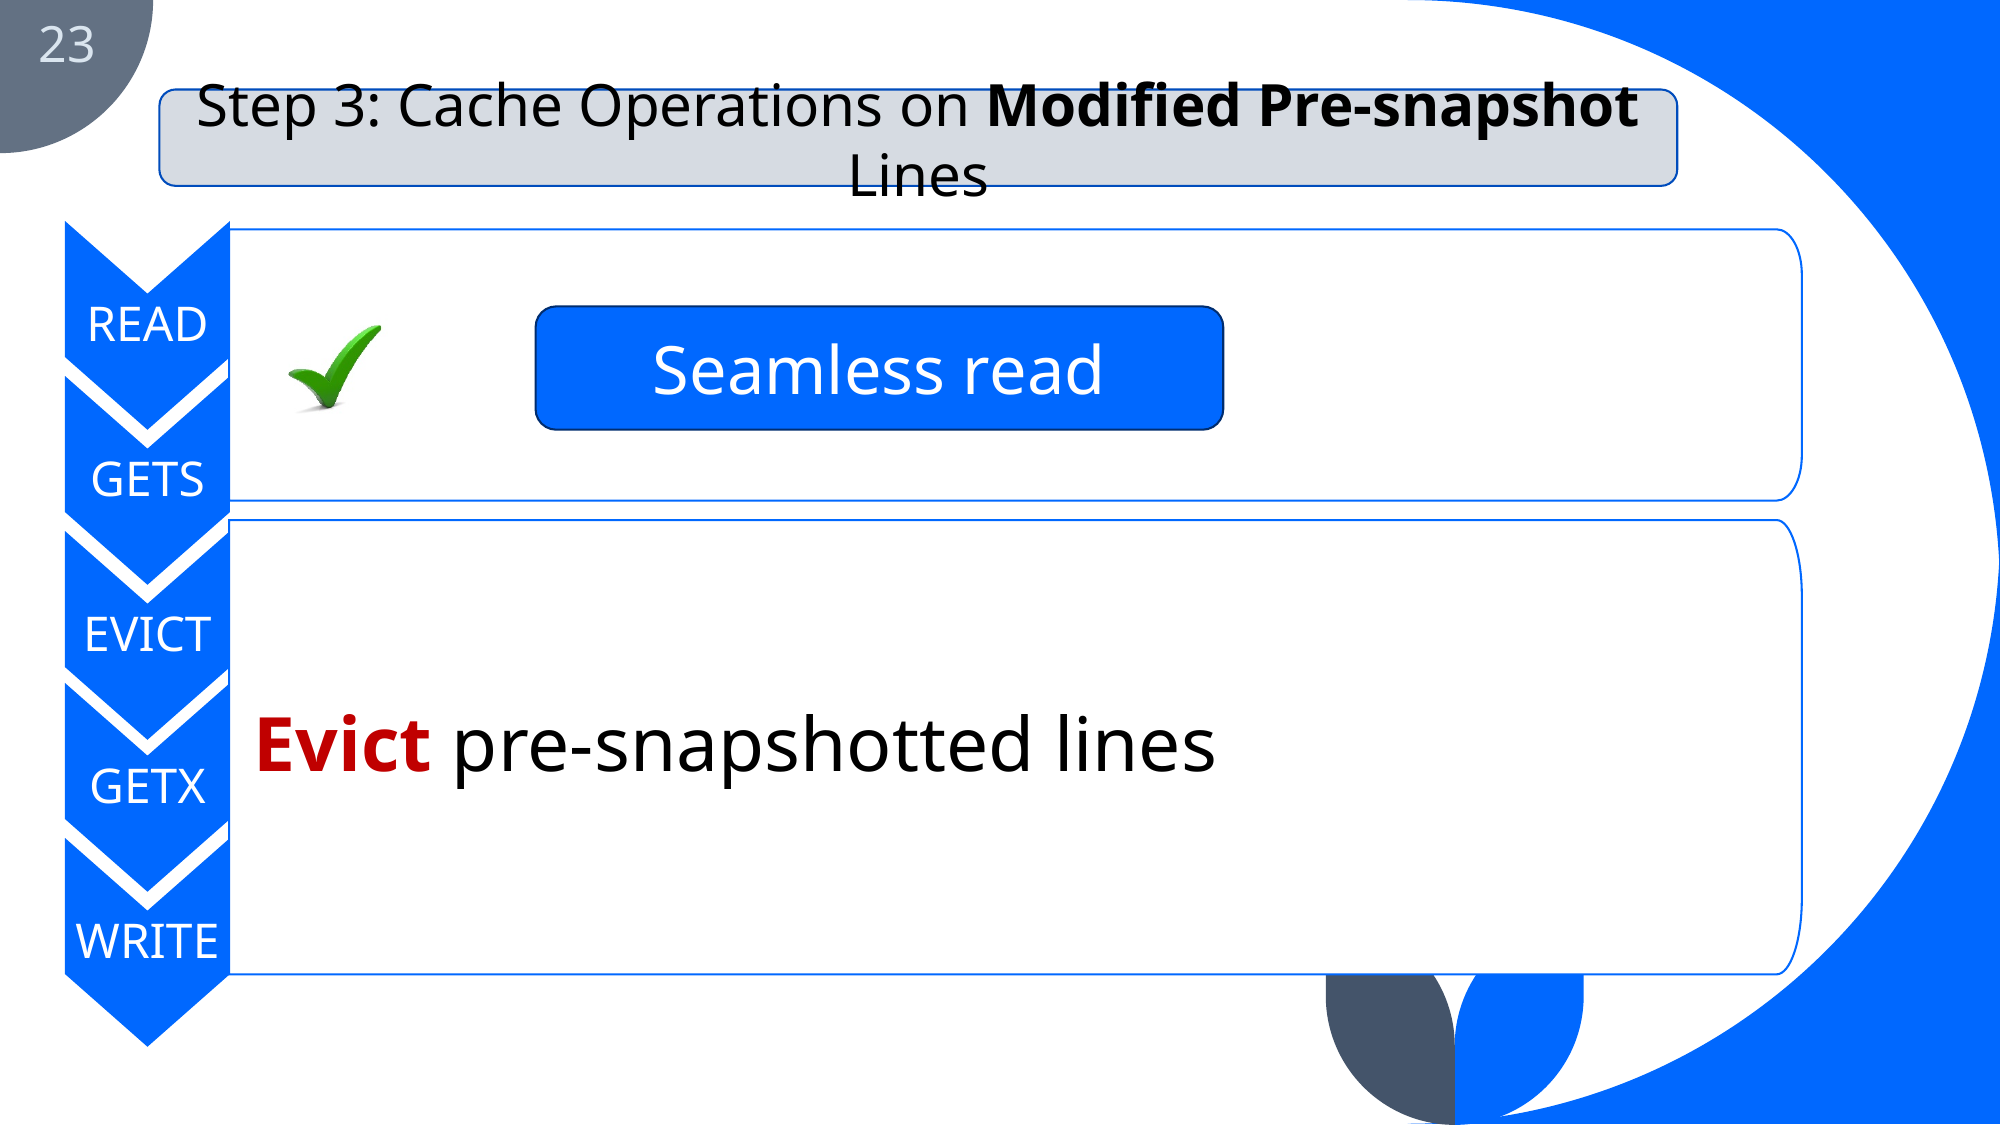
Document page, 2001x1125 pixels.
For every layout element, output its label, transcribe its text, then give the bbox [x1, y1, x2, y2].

picture [277, 314, 392, 429]
text_box Step 3: Cache Operations on Modified Pre-snapshot Lines [158, 88, 1679, 187]
text_box READ [64, 220, 230, 430]
text_box [228, 228, 1803, 502]
text_box Evict pre-snapshotted lines [228, 519, 1803, 976]
text_box GETX [64, 682, 230, 892]
text_box WRITE [64, 838, 230, 1047]
text_box EVICT [64, 531, 230, 740]
text_box GETS [64, 376, 230, 585]
text_box Seamless read [534, 305, 1225, 431]
slide_number 23 [14, 16, 111, 77]
